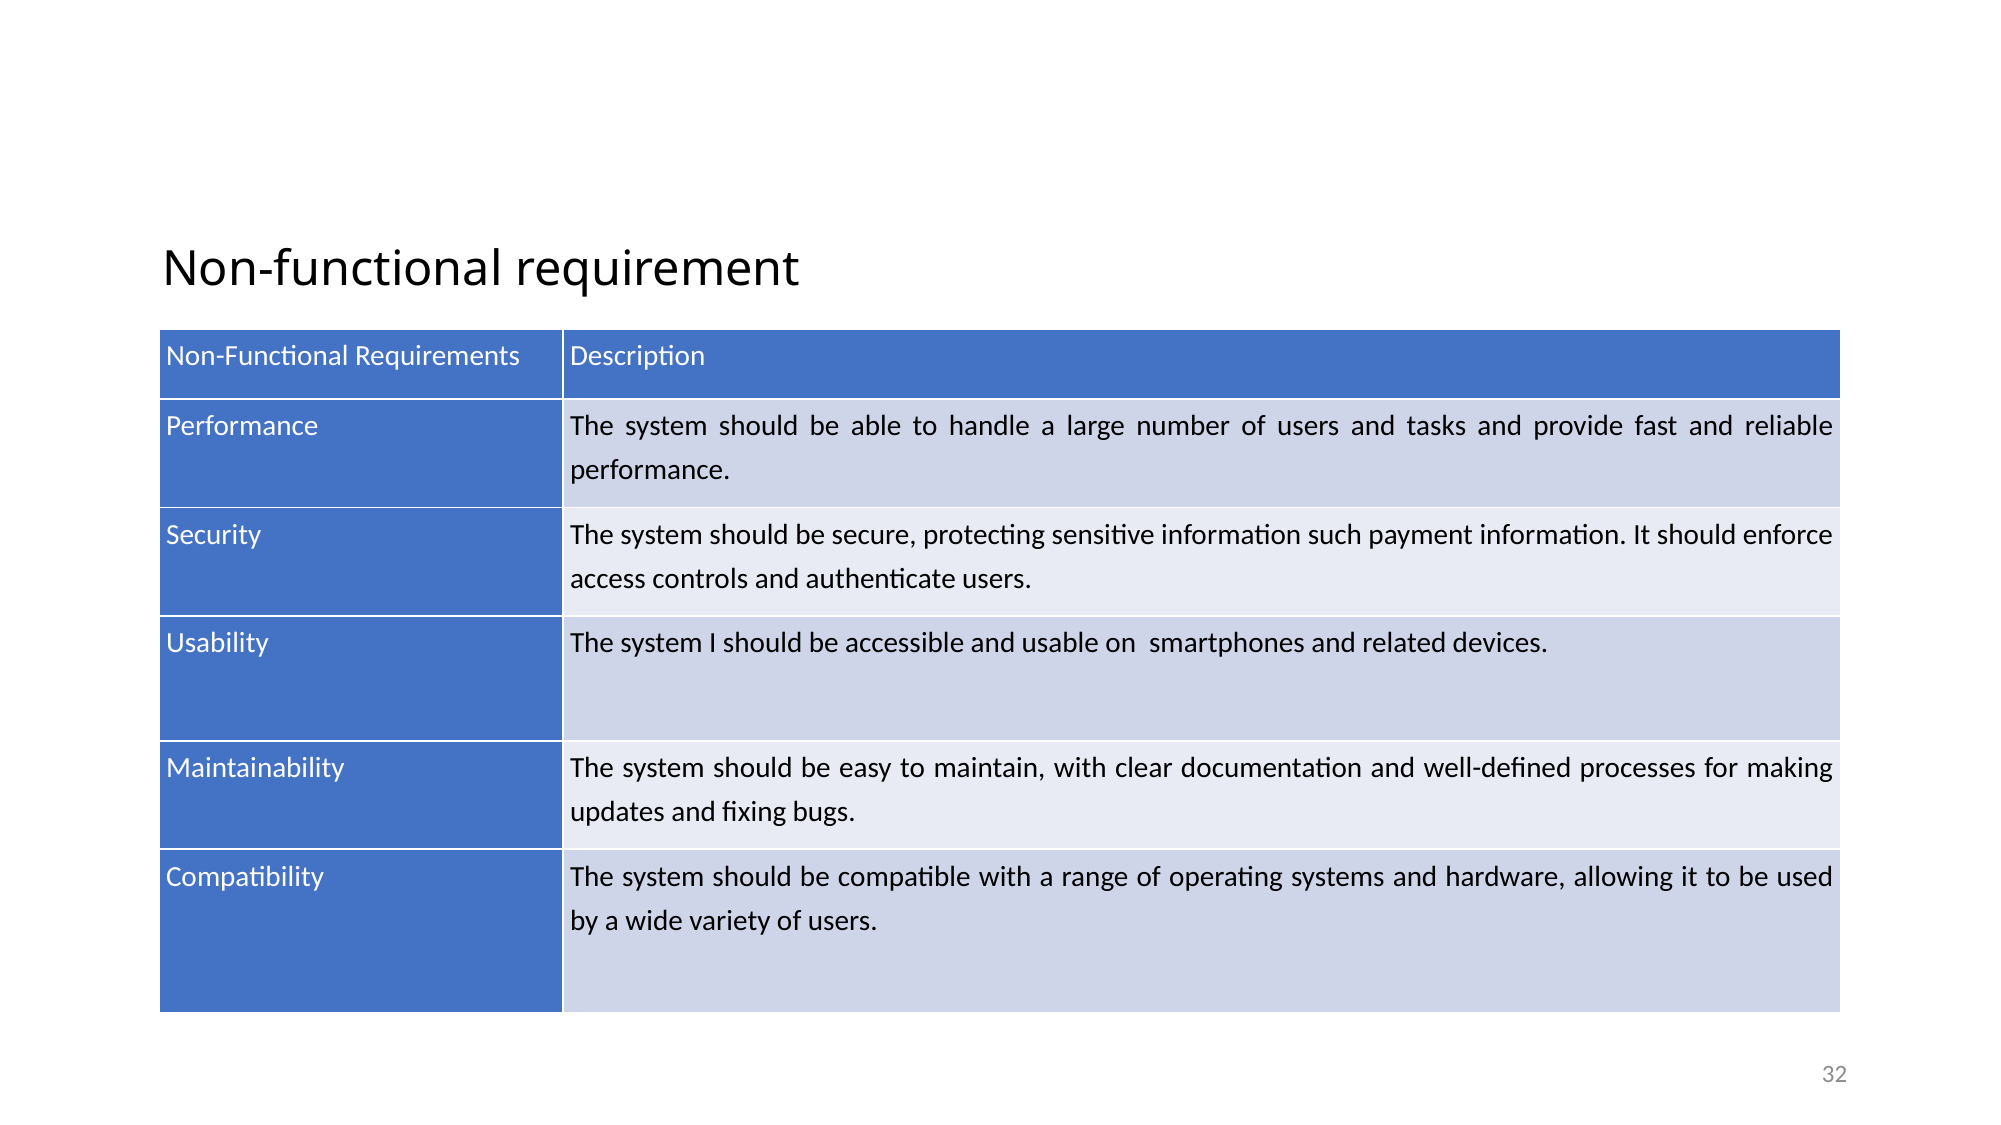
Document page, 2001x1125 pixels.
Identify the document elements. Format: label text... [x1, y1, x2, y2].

table_header Non-Functional Requirements [160, 330, 562, 398]
table_cell Maintainability [160, 742, 562, 848]
title Non-functional requirement [134, 235, 1863, 304]
table_cell The system should be compatible with a range of operating systems and hardware, allowing it to be used by a wide variety of users. [564, 850, 1840, 1012]
table_cell Performance [160, 400, 562, 507]
table_header Description [564, 330, 1840, 398]
table_cell The system I should be accessible and usable on smartphones and related devices. [564, 617, 1840, 740]
table_cell Security [160, 508, 562, 615]
table_cell The system should be able to handle a large number of users and tasks and provide fast and reliable performance. [564, 400, 1840, 507]
slide_number 32 [1412, 1042, 1863, 1103]
table_cell The system should be easy to maintain, with clear documentation and well-defined processes for making updates and fixing bugs. [564, 742, 1840, 848]
table_cell Compatibility [160, 850, 562, 1012]
table_cell Usability [160, 617, 562, 740]
table_cell The system should be secure, protecting sensitive information such payment information. It should enforce access controls and authenticate users. [564, 508, 1840, 615]
